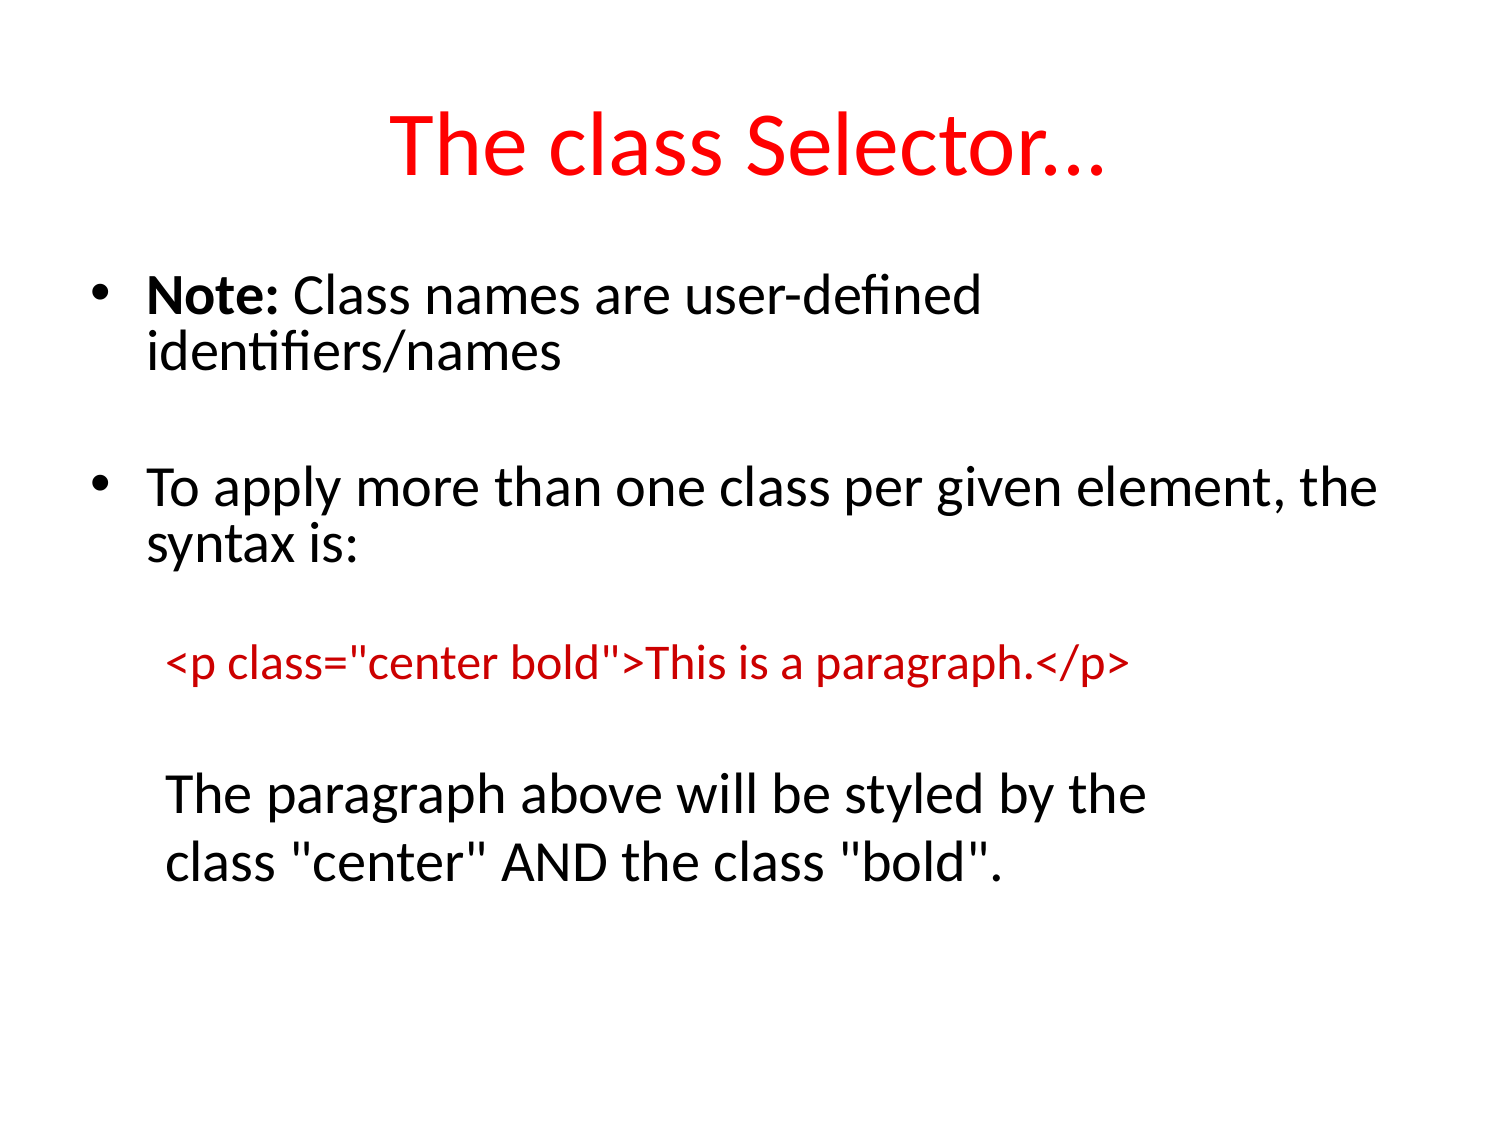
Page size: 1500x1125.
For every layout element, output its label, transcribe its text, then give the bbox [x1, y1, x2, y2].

list Note: Class names are user-defined identifiers/names To apply more than one class per given element, the syntax is: <p class="center bold">This is a paragraph.</p> The paragraph above will be styled by the class "center" AND the class "bold". [75, 262, 1425, 1005]
title The class Selector... [75, 45, 1425, 233]
